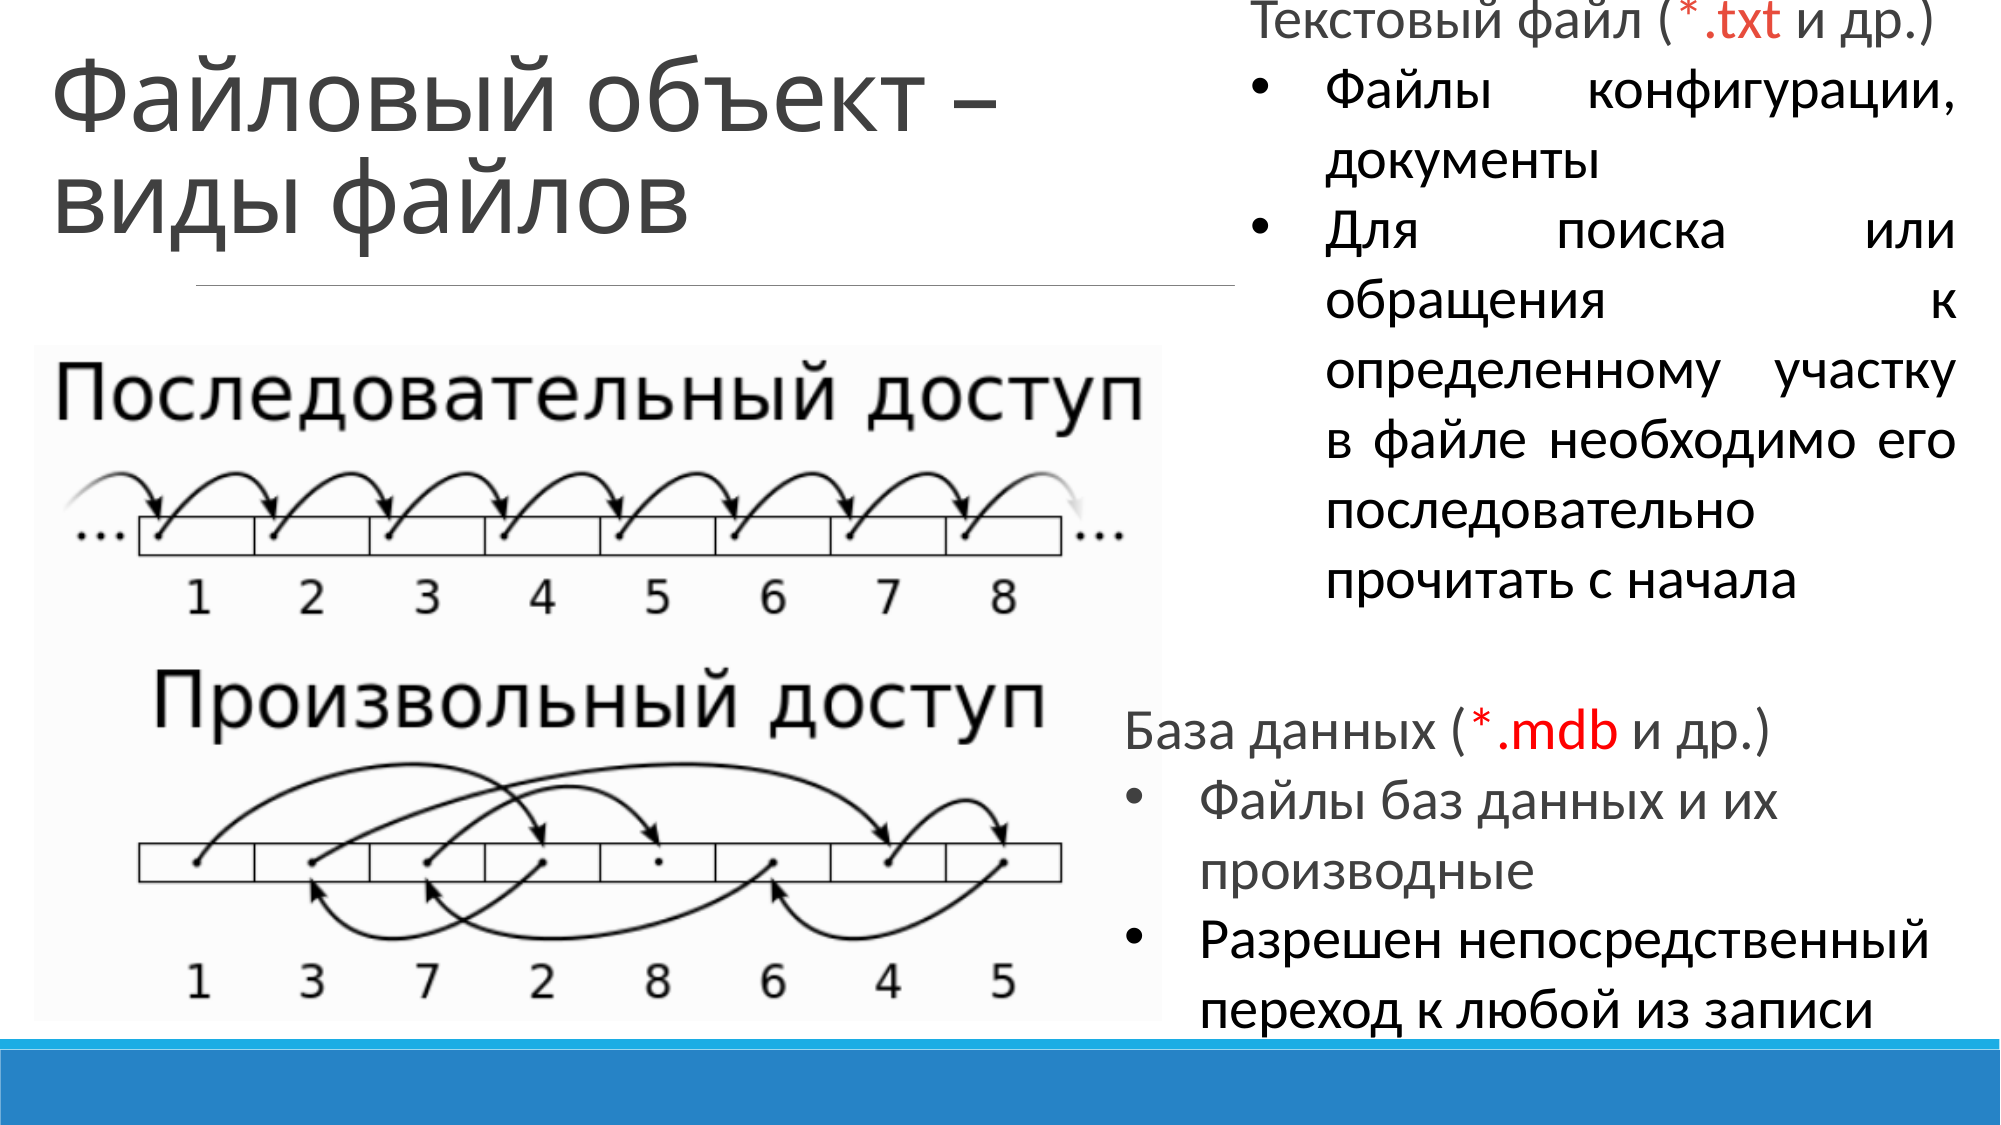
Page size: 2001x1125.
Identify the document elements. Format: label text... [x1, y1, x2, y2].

title Файловый объект – виды файлов [34, 27, 1234, 262]
picture [34, 345, 1162, 1022]
text_box Текстовый файл (*.txt и др.) Файлы конфигурации, документы Для поиска или обращения к определенному участку в файле необходимо его последовательно прочитать с начала [1234, 0, 1973, 618]
text_box База данных (*.mdb и др.) Файлы баз данных и их производные Разрешен непосредственный переход к любой из записи [1109, 683, 1973, 1048]
